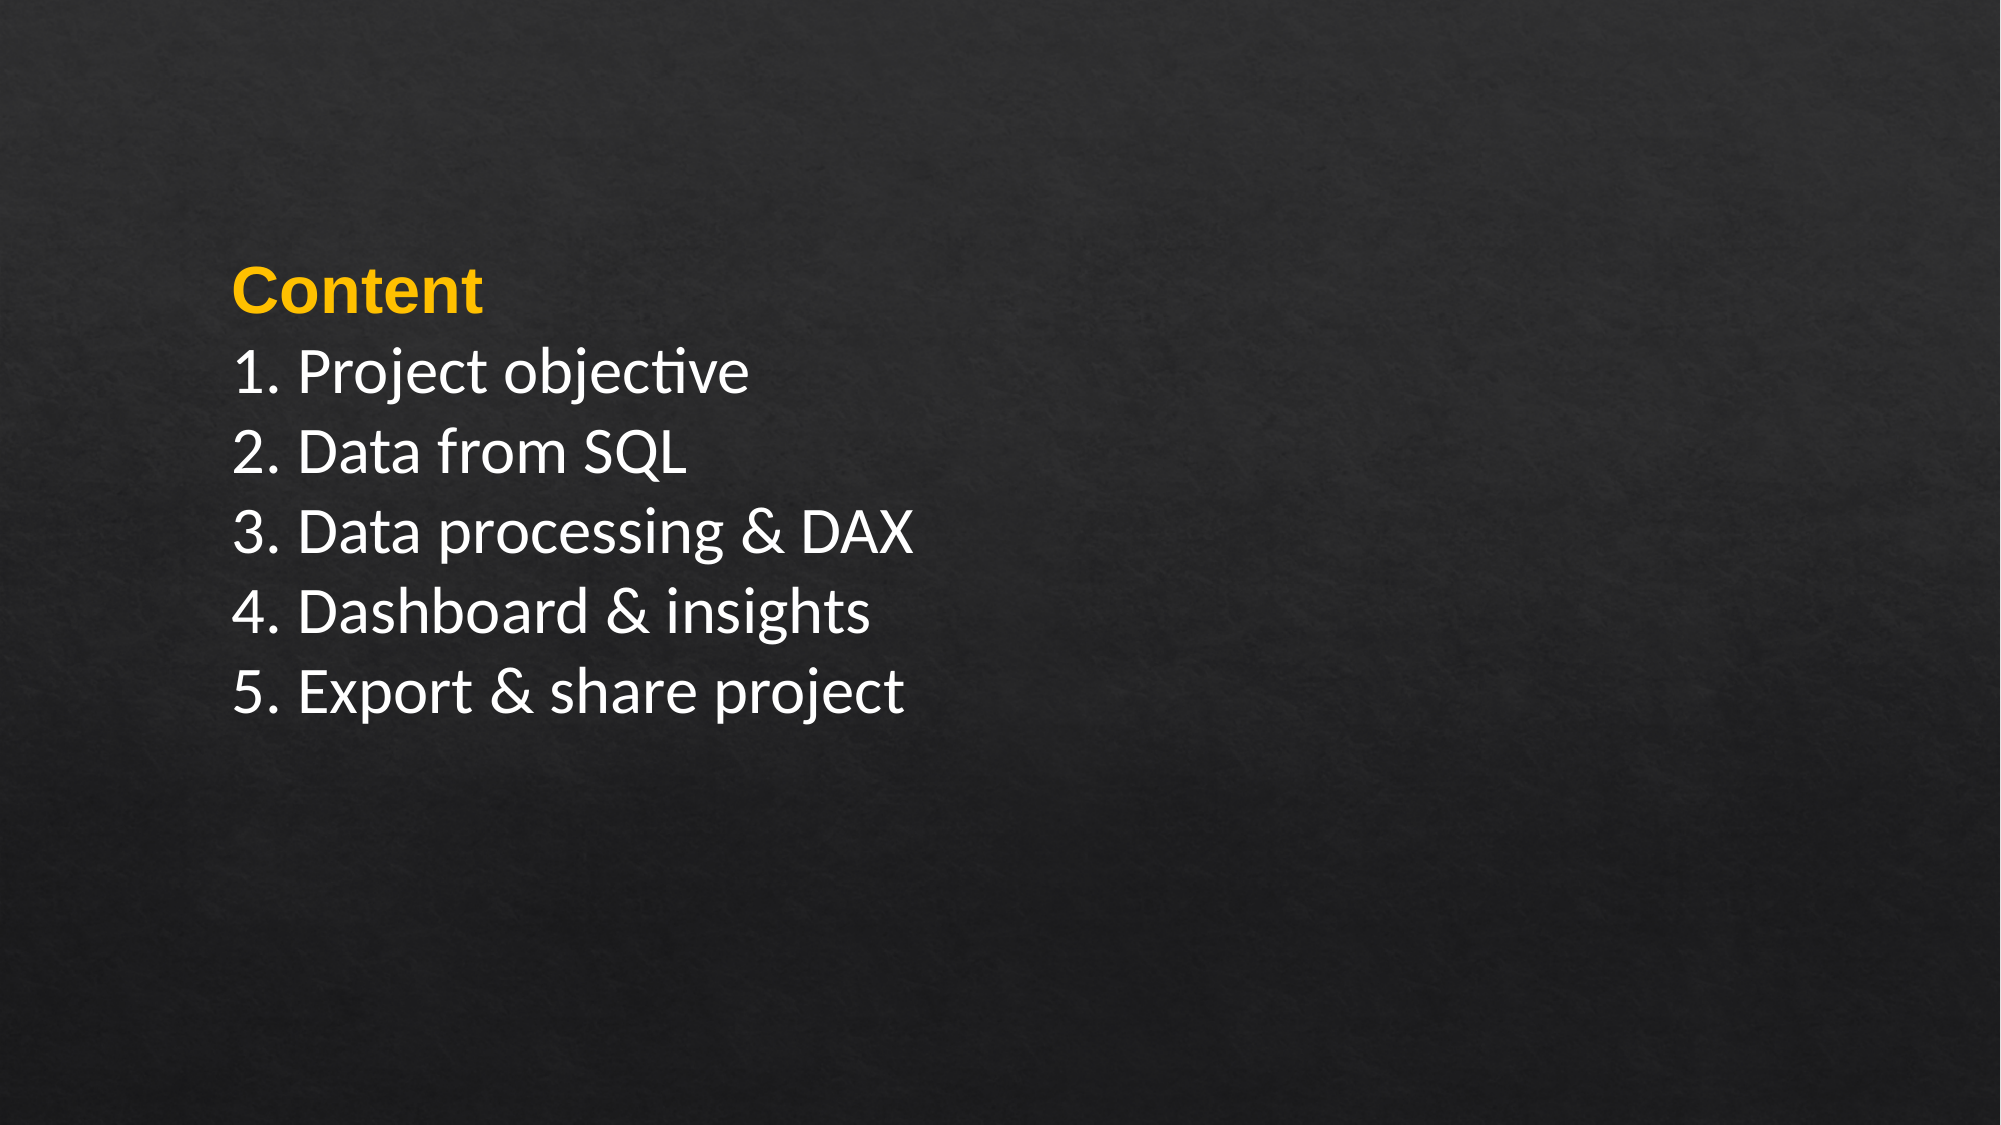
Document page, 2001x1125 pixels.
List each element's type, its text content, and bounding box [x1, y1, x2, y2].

text_box Content 1. Project objective 2. Data from SQL 3. Data processing & DAX 4. Dashboard & insights 5. Export & share project [216, 239, 1217, 734]
